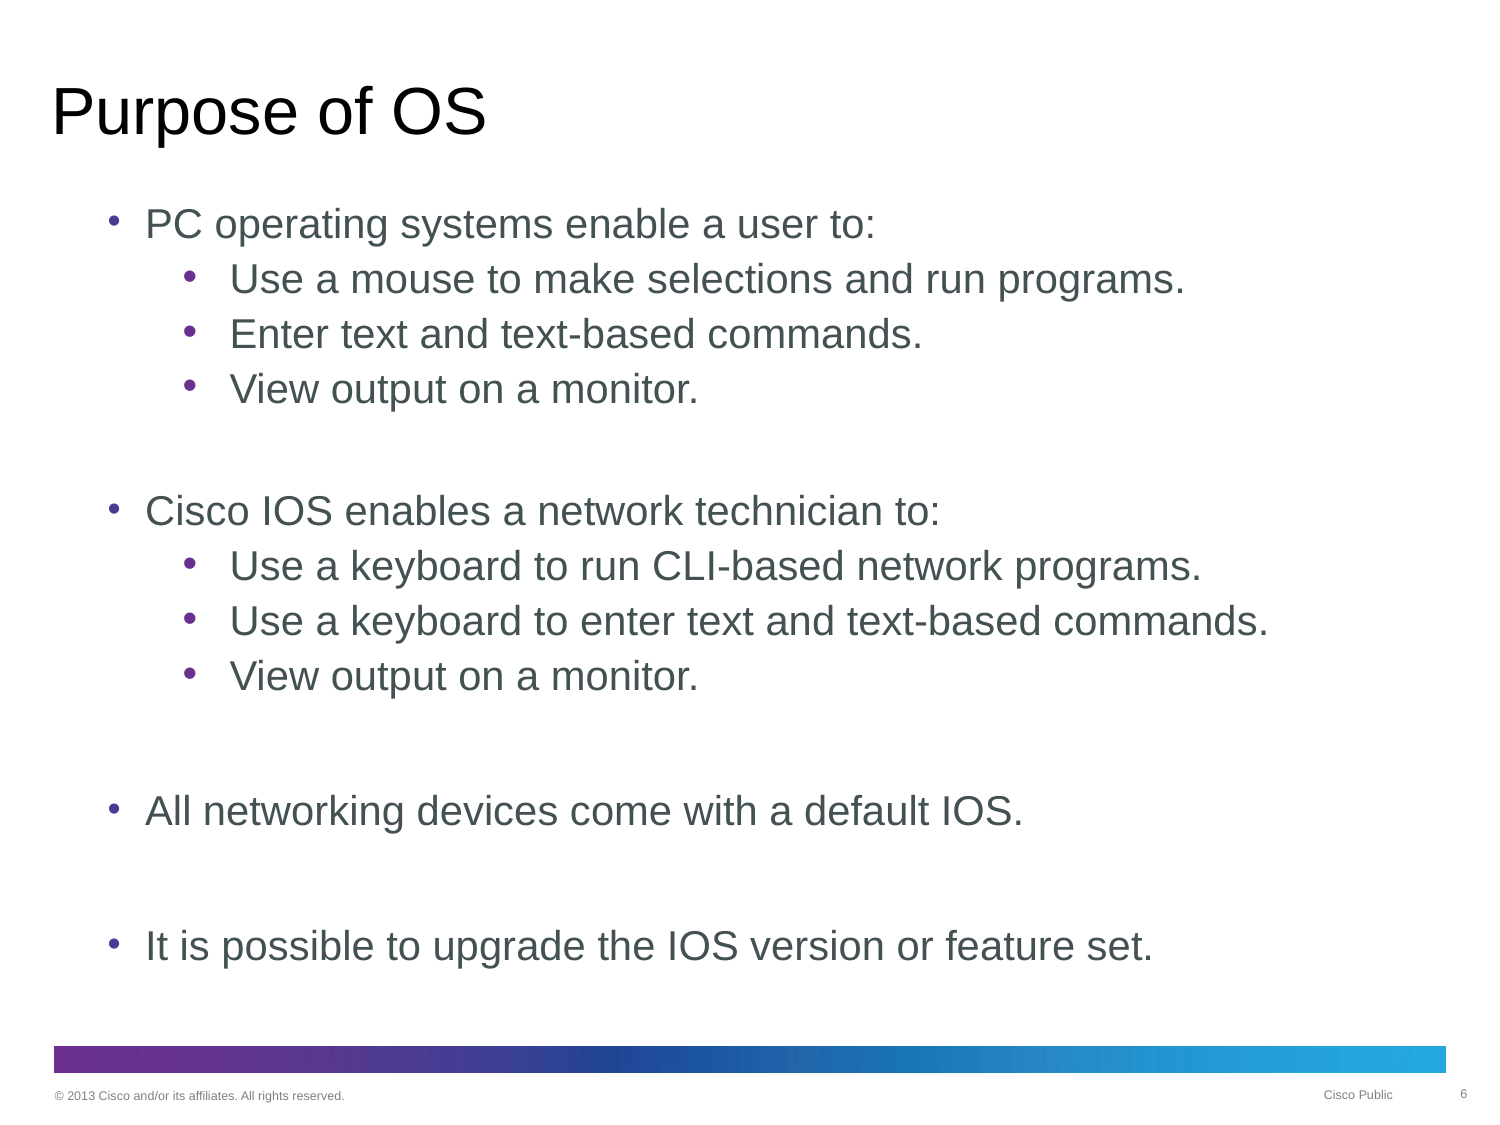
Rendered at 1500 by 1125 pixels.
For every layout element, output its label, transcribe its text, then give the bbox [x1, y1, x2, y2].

picture [54, 1046, 1446, 1073]
title Purpose of OS [37, 17, 1447, 155]
text_box PC operating systems enable a user to: Use a mouse to make selections and run programs. Enter text and text-based commands. View output on a monitor. Cisco IOS enables a network technician to: Use a keyboard to run CLI-based network programs. Use a keyboard to enter text and text-based commands. View output on a monitor. All networking devices come with a default IOS. It is possible to upgrade the IOS version or feature set. [92, 200, 1449, 1012]
